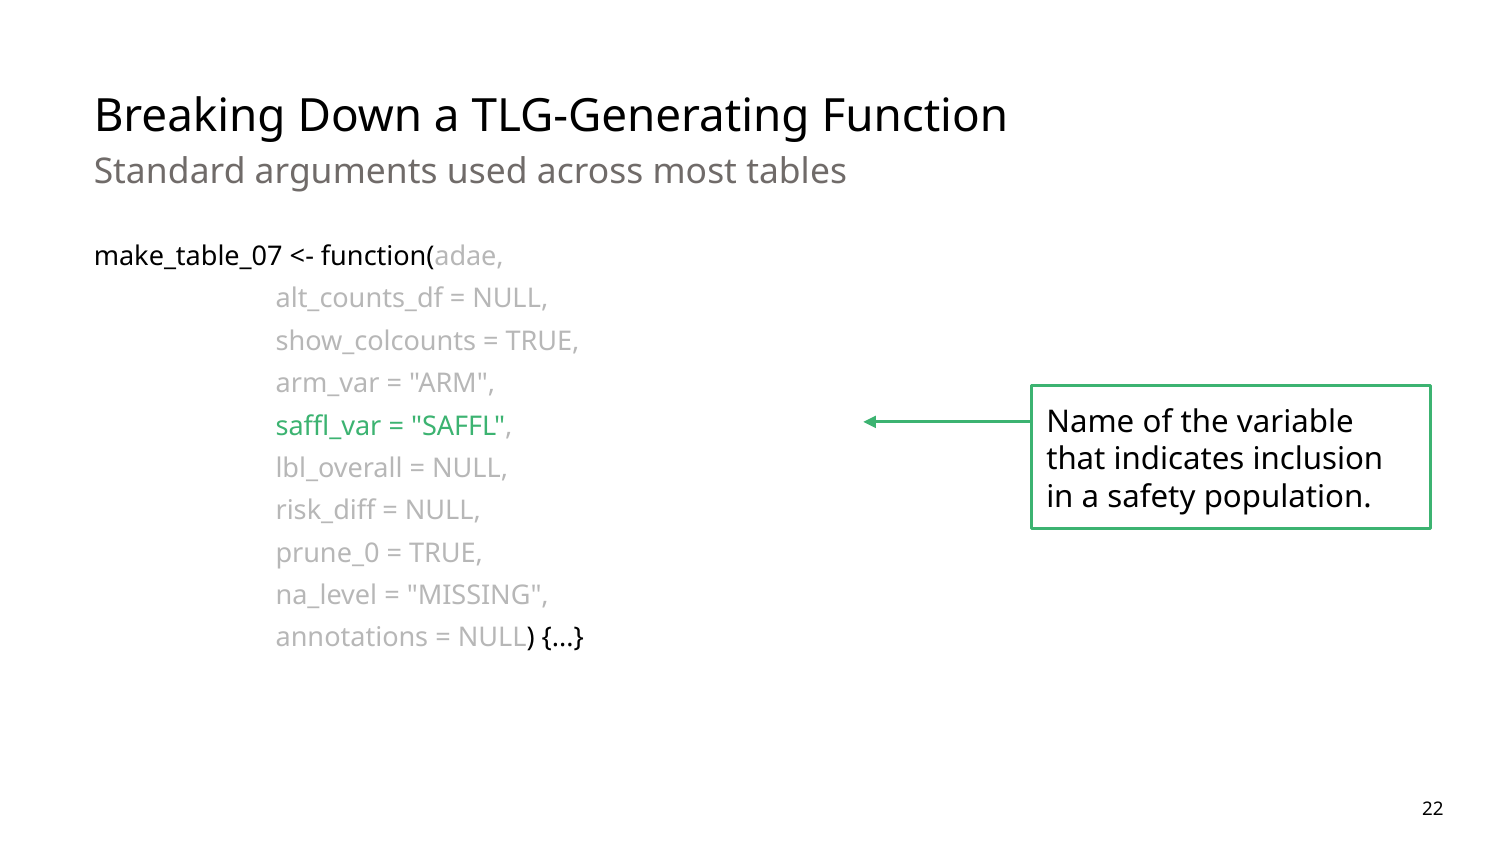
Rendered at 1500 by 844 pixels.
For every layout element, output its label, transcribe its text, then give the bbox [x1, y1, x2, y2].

list make_table_07 <- function(adae, alt_counts_df = NULL, show_colcounts = TRUE, arm_var = "ARM", saffl_var = "SAFFL", lbl_overall = NULL, risk_diff = NULL, prune_0 = TRUE, na_level = "MISSING", annotations = NULL) {...} [93, 236, 1444, 788]
subtitle Standard arguments used across most tables [93, 145, 1313, 200]
title Breaking Down a TLG-Generating Function [93, 70, 1313, 134]
text_box Name of the variable that indicates inclusion in a safety population. [1031, 385, 1431, 529]
